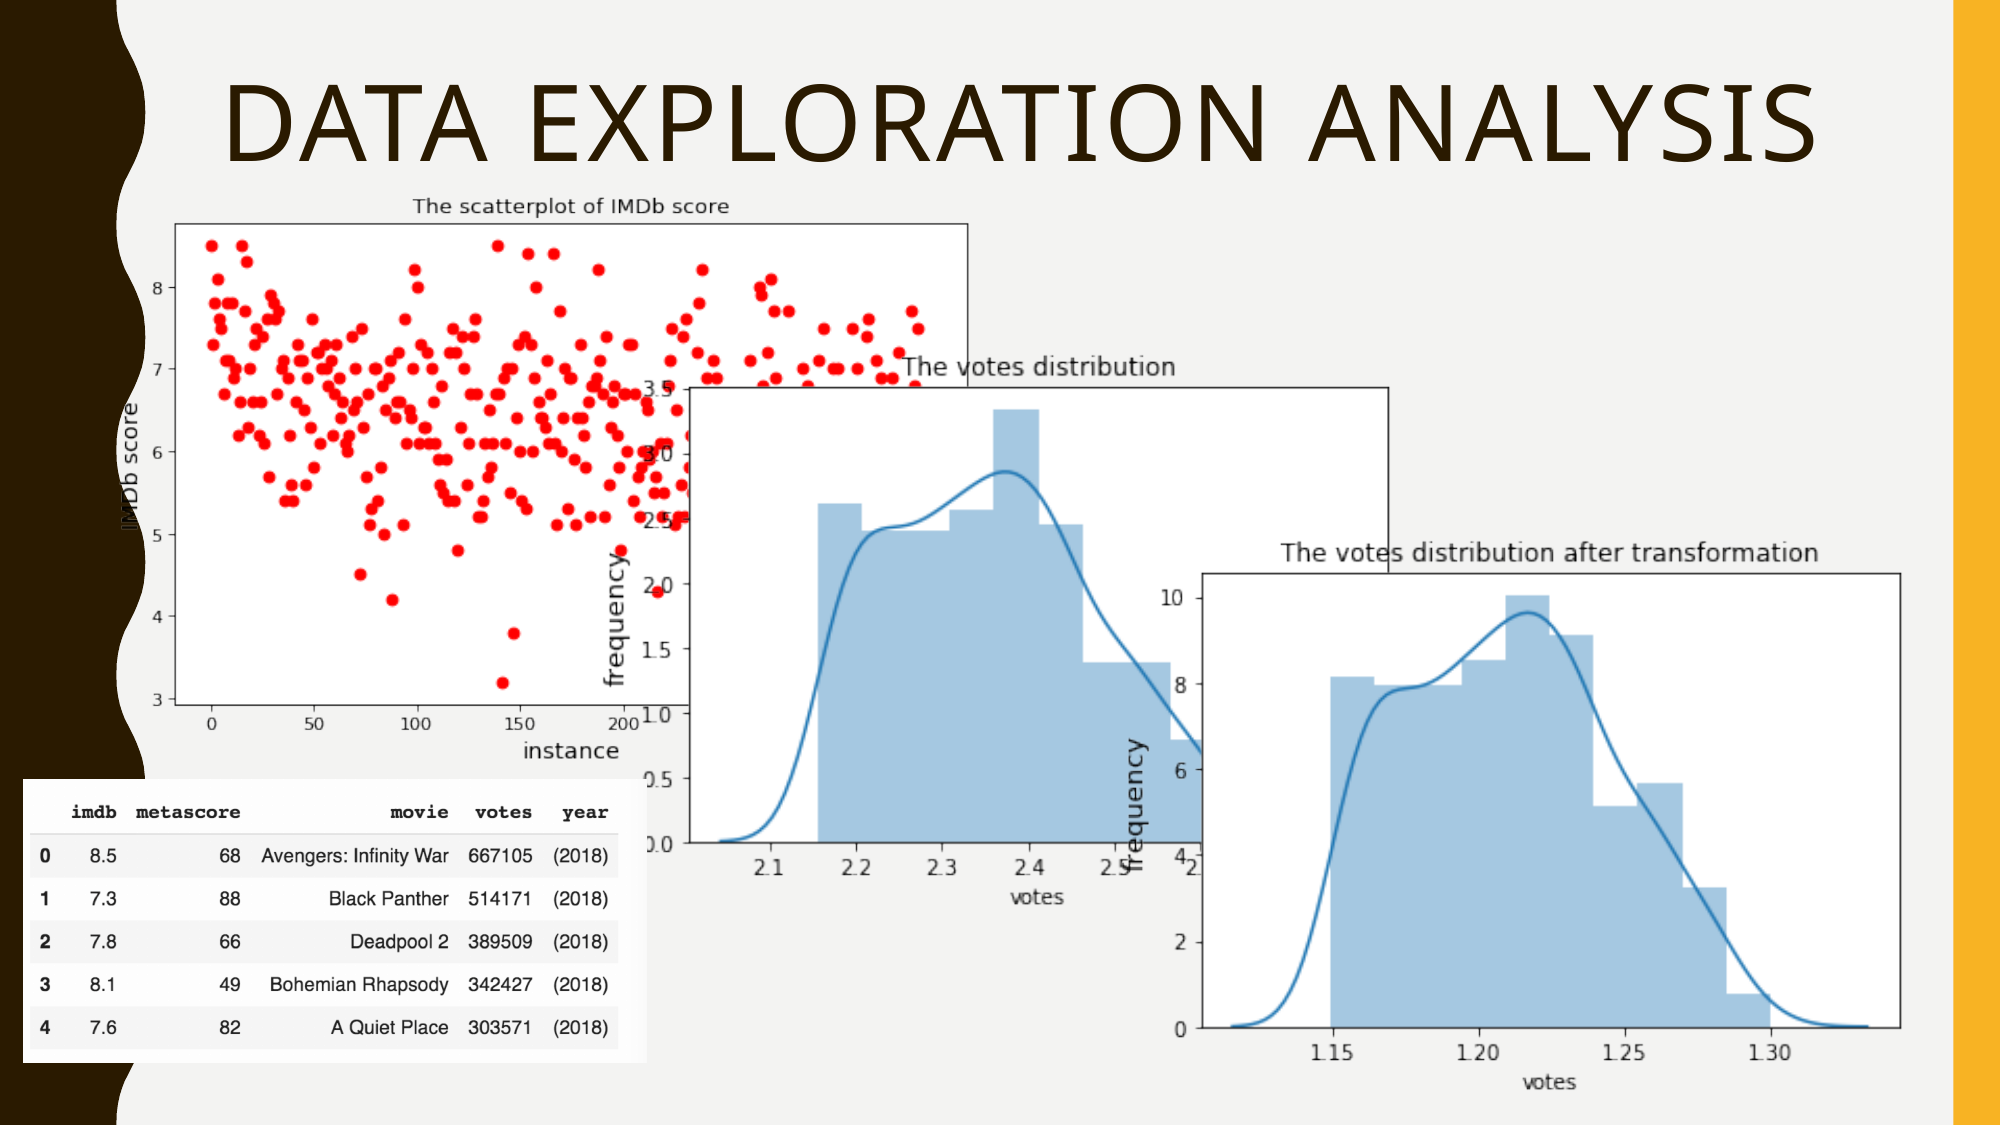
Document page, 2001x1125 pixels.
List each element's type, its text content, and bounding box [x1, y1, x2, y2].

picture [23, 341, 1921, 1108]
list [109, 185, 985, 775]
title Data exploration analysis [205, 62, 1875, 308]
